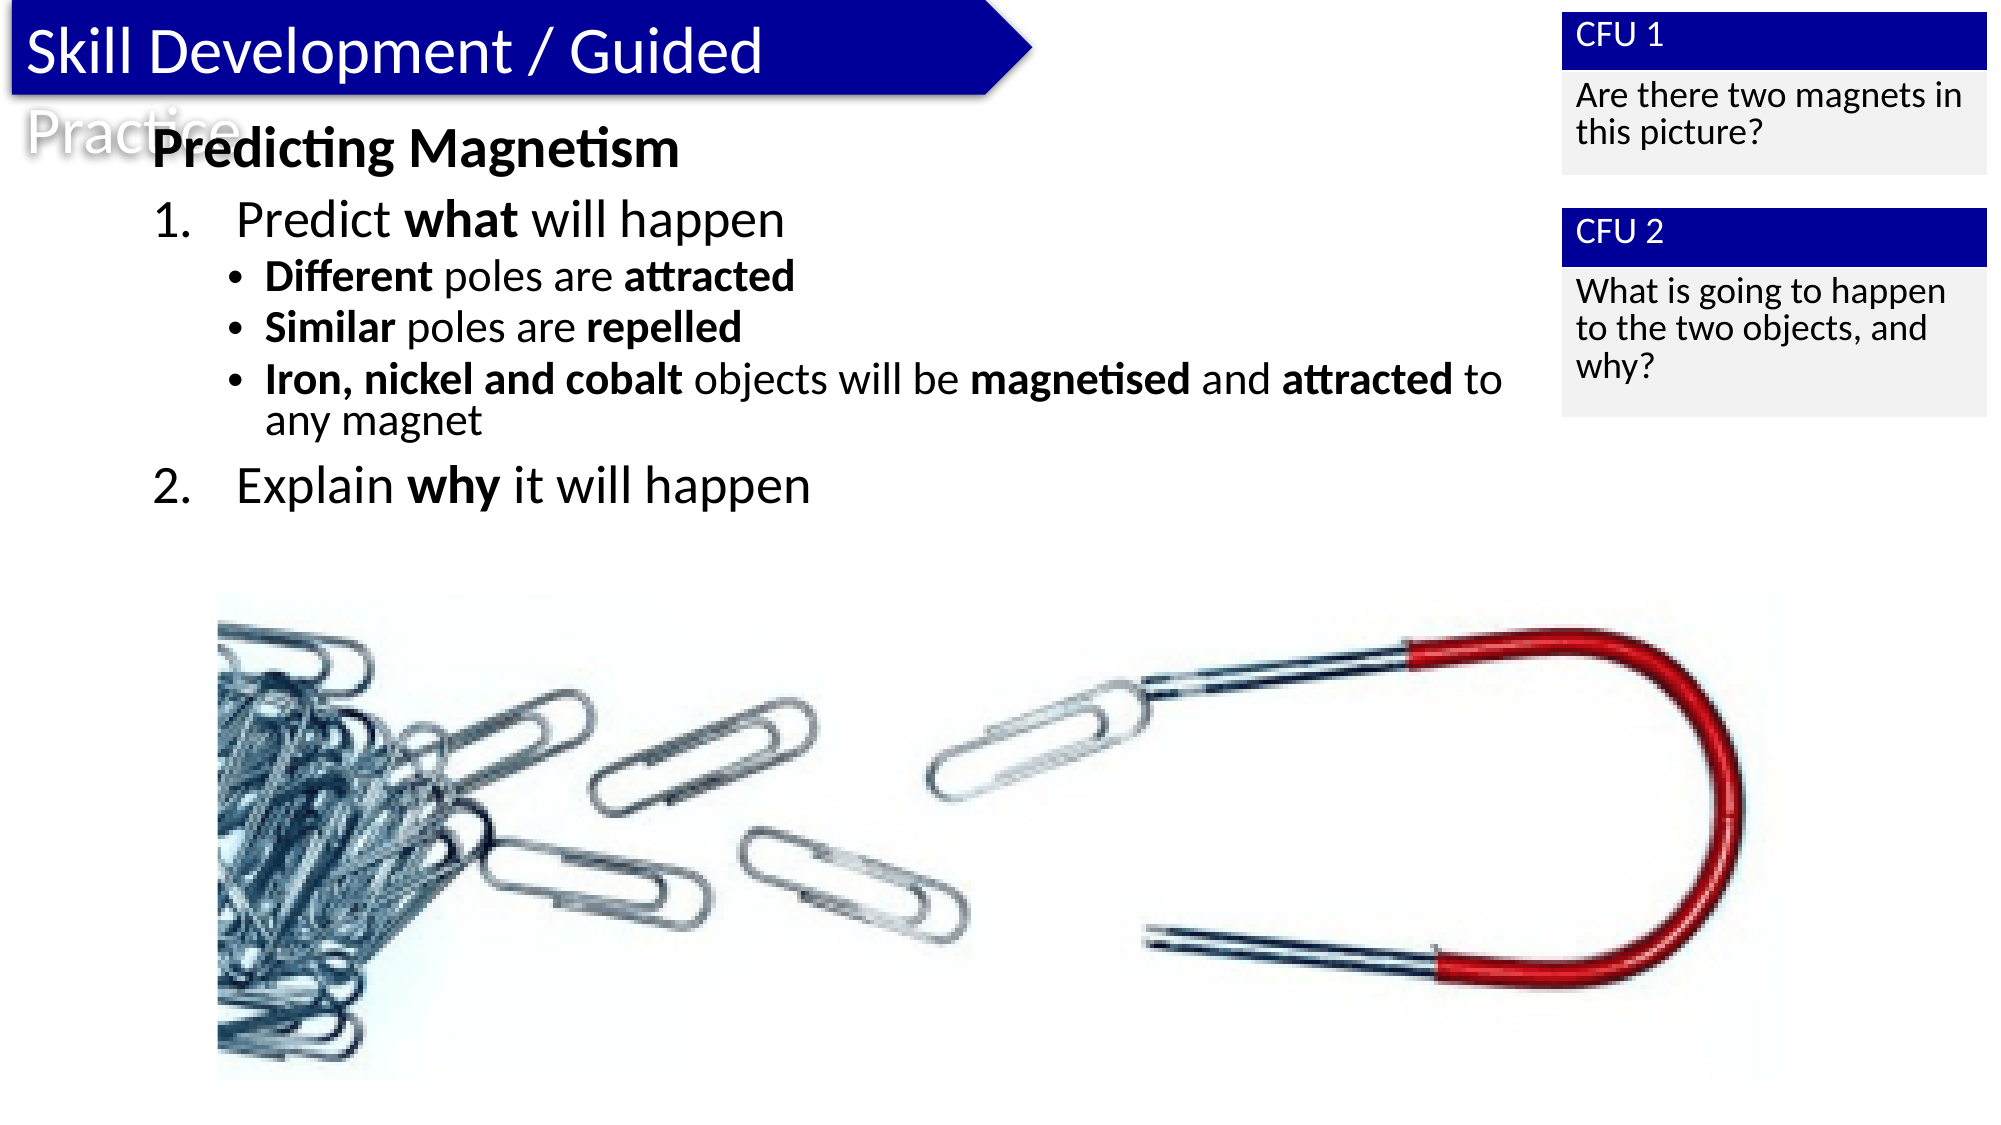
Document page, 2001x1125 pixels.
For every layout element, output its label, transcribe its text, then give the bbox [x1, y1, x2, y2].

list Predicting Magnetism Predict what will happen Different poles are attracted Similar poles are repelled Iron, nickel and cobalt objects will be magnetised and attracted to any magnet Explain why it will happen [137, 118, 1542, 967]
table_header CFU 1 [1562, 12, 1987, 70]
table_cell Are there two magnets in this picture? [1562, 72, 1987, 175]
table_cell What is going to happen to the two objects, and why? [1562, 268, 1987, 417]
picture [217, 592, 1783, 1080]
text_box Skill Development / Guided Practice [11, 0, 1033, 95]
table_header CFU 2 [1562, 208, 1987, 267]
